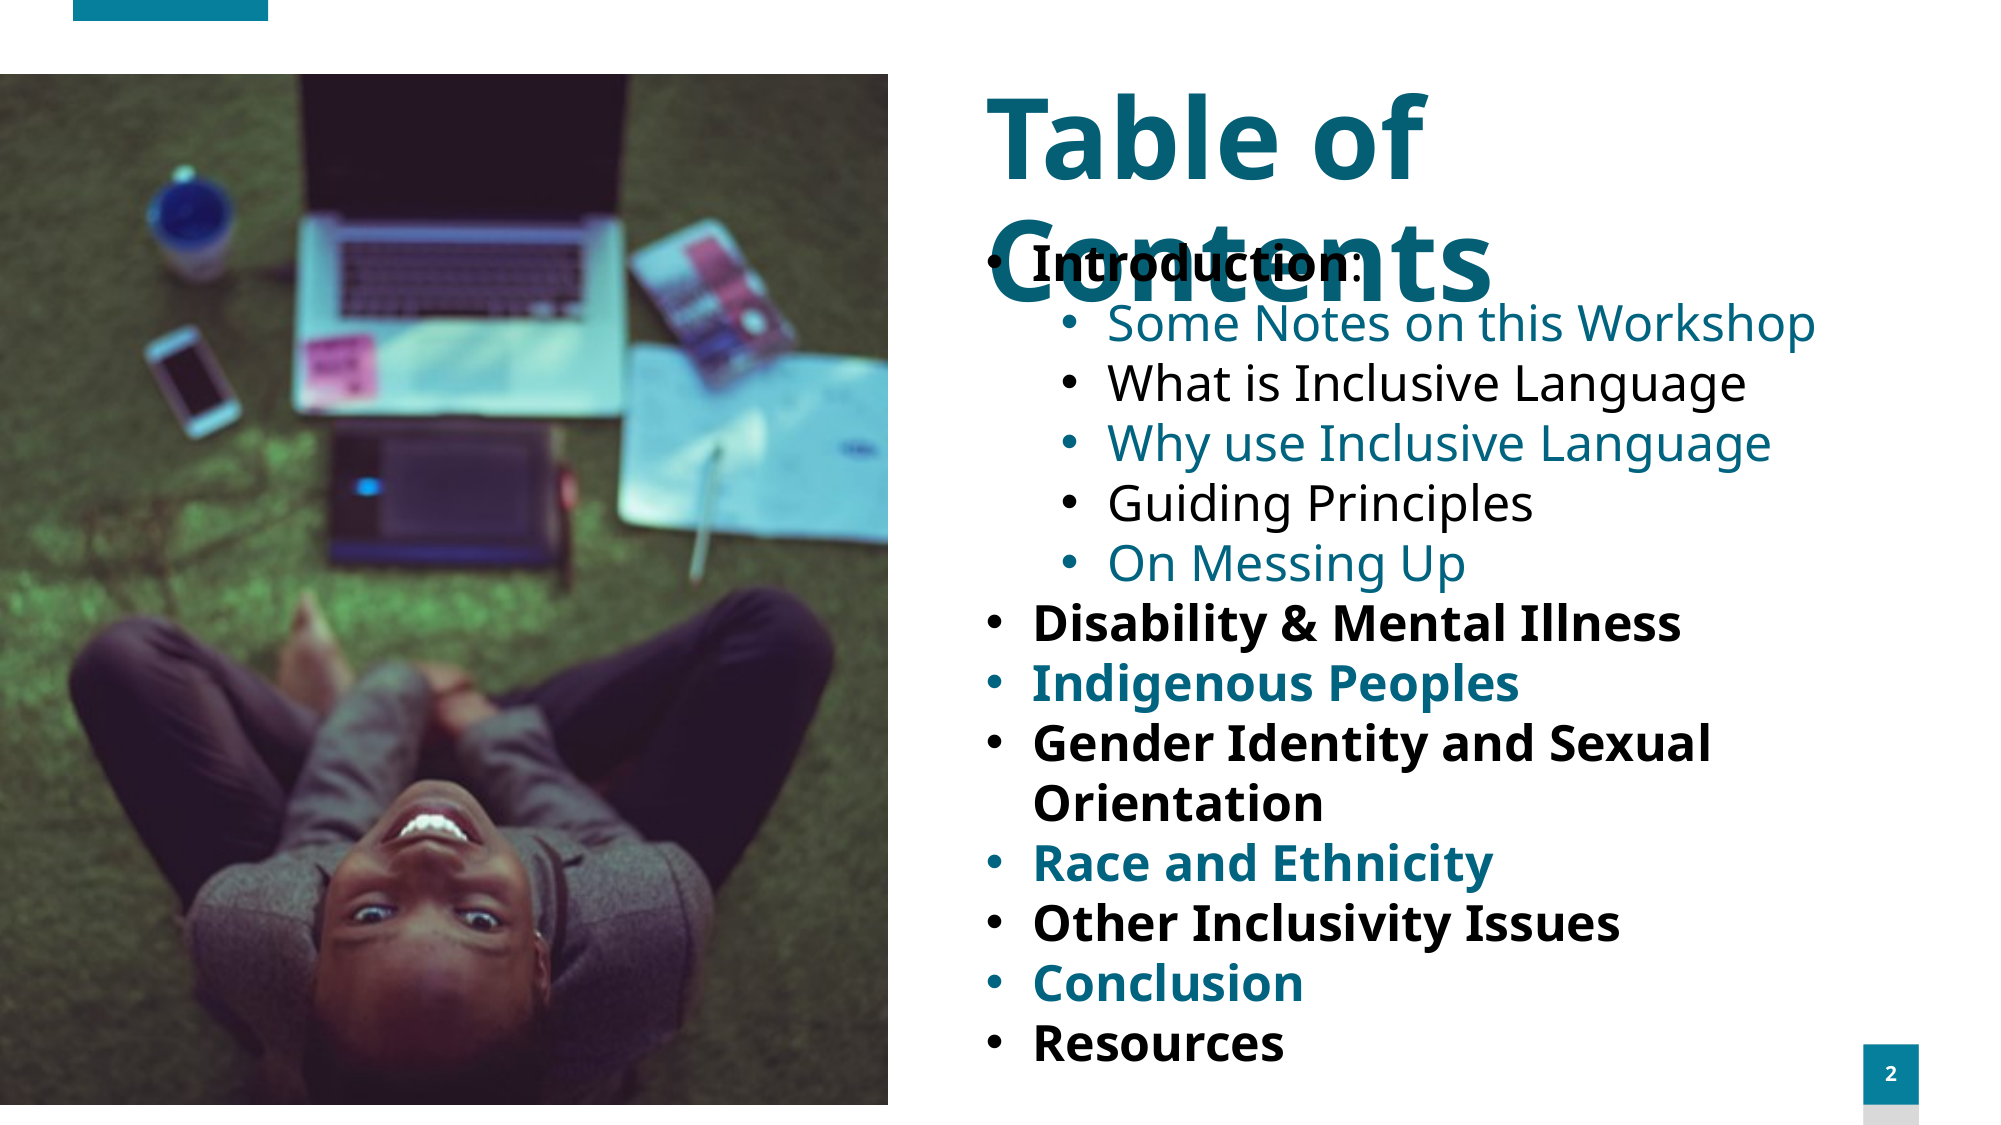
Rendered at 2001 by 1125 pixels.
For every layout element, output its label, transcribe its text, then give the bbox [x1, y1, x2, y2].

text_box Introduction: Some Notes on this Workshop What is Inclusive Language Why use Inclusive Language Guiding Principles On Messing Up Disability & Mental Illness Indigenous Peoples Gender Identity and Sexual Orientation Race and Ethnicity Other Inclusivity Issues Conclusion Resources [970, 224, 1928, 1125]
text_box Table of Contents [970, 74, 1962, 344]
picture [0, 74, 888, 1105]
